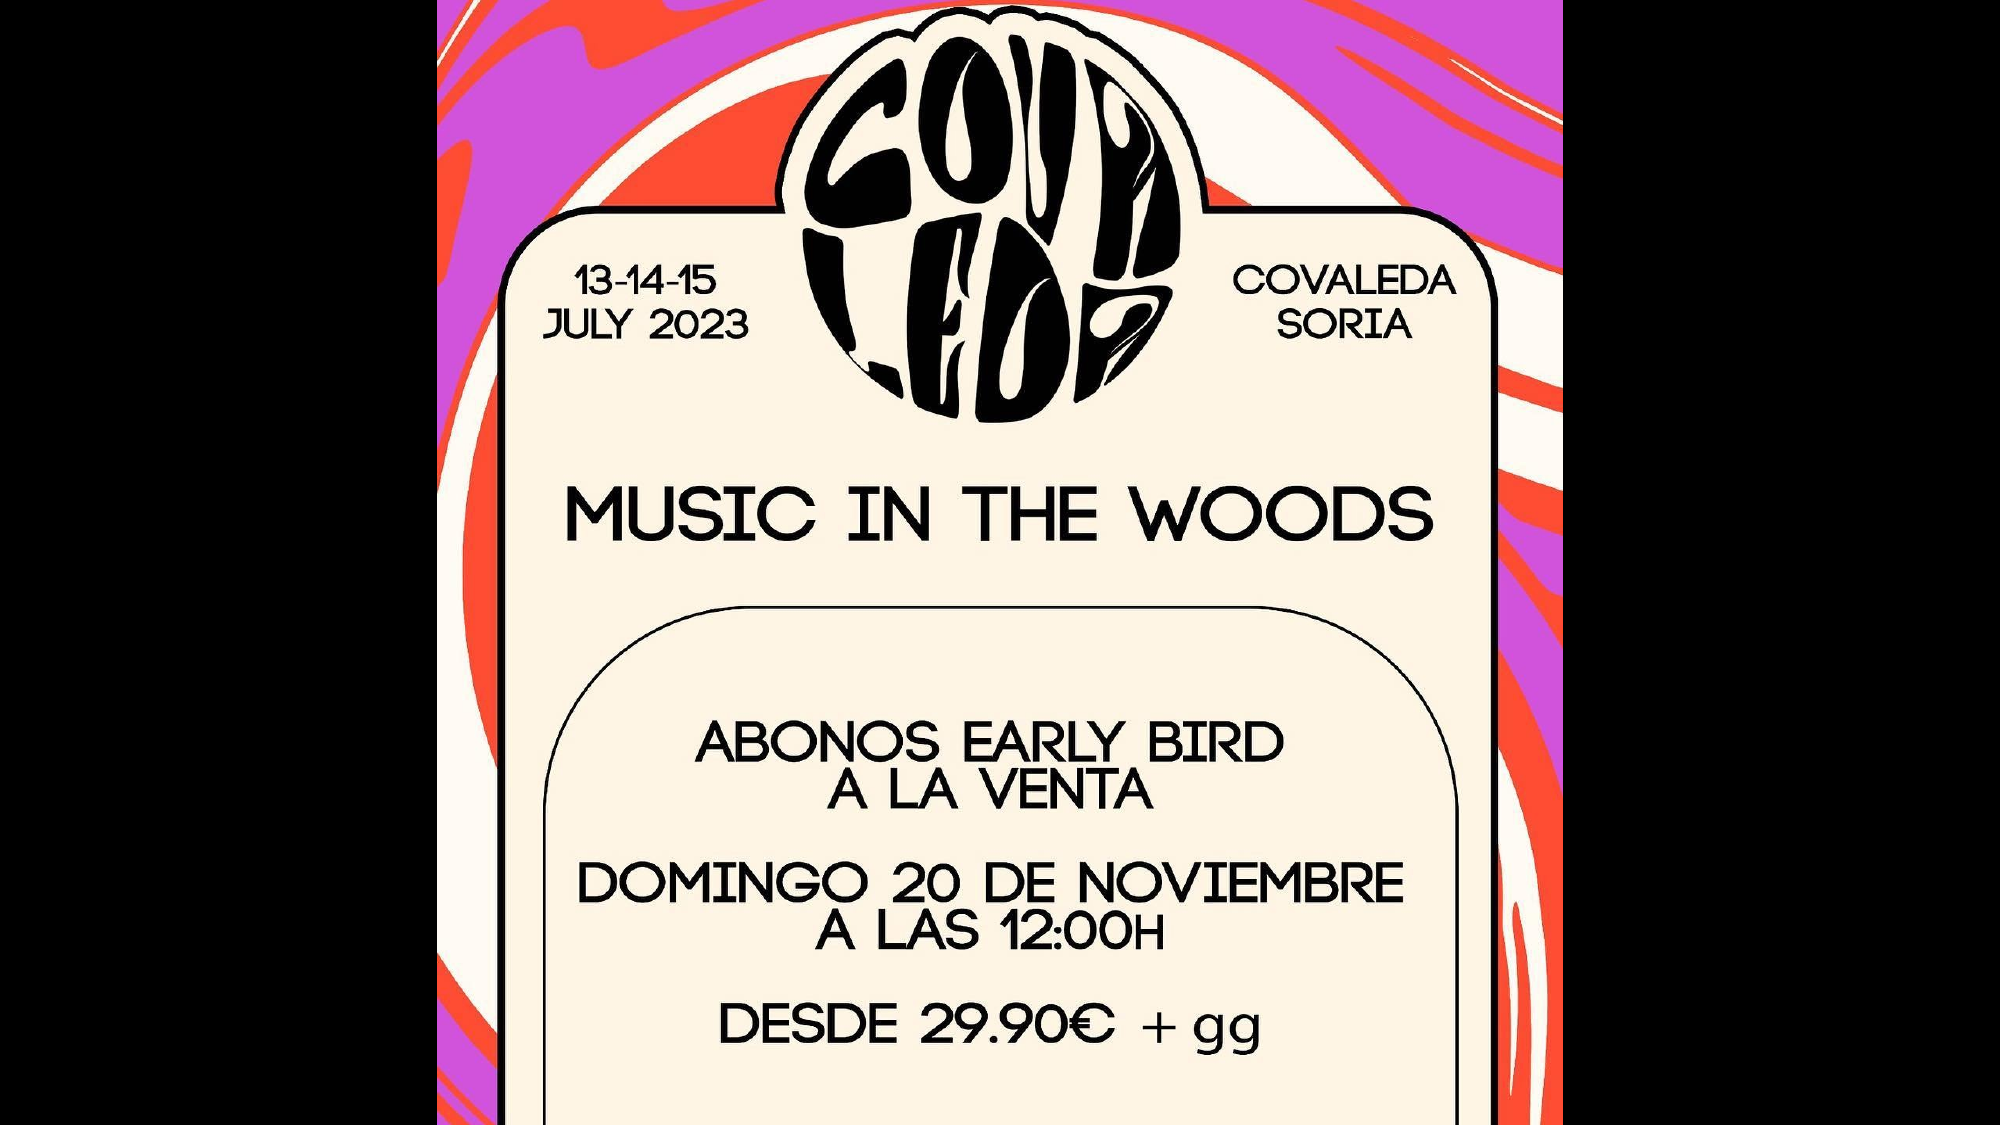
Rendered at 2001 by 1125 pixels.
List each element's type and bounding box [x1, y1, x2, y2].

picture [437, 0, 1563, 1125]
